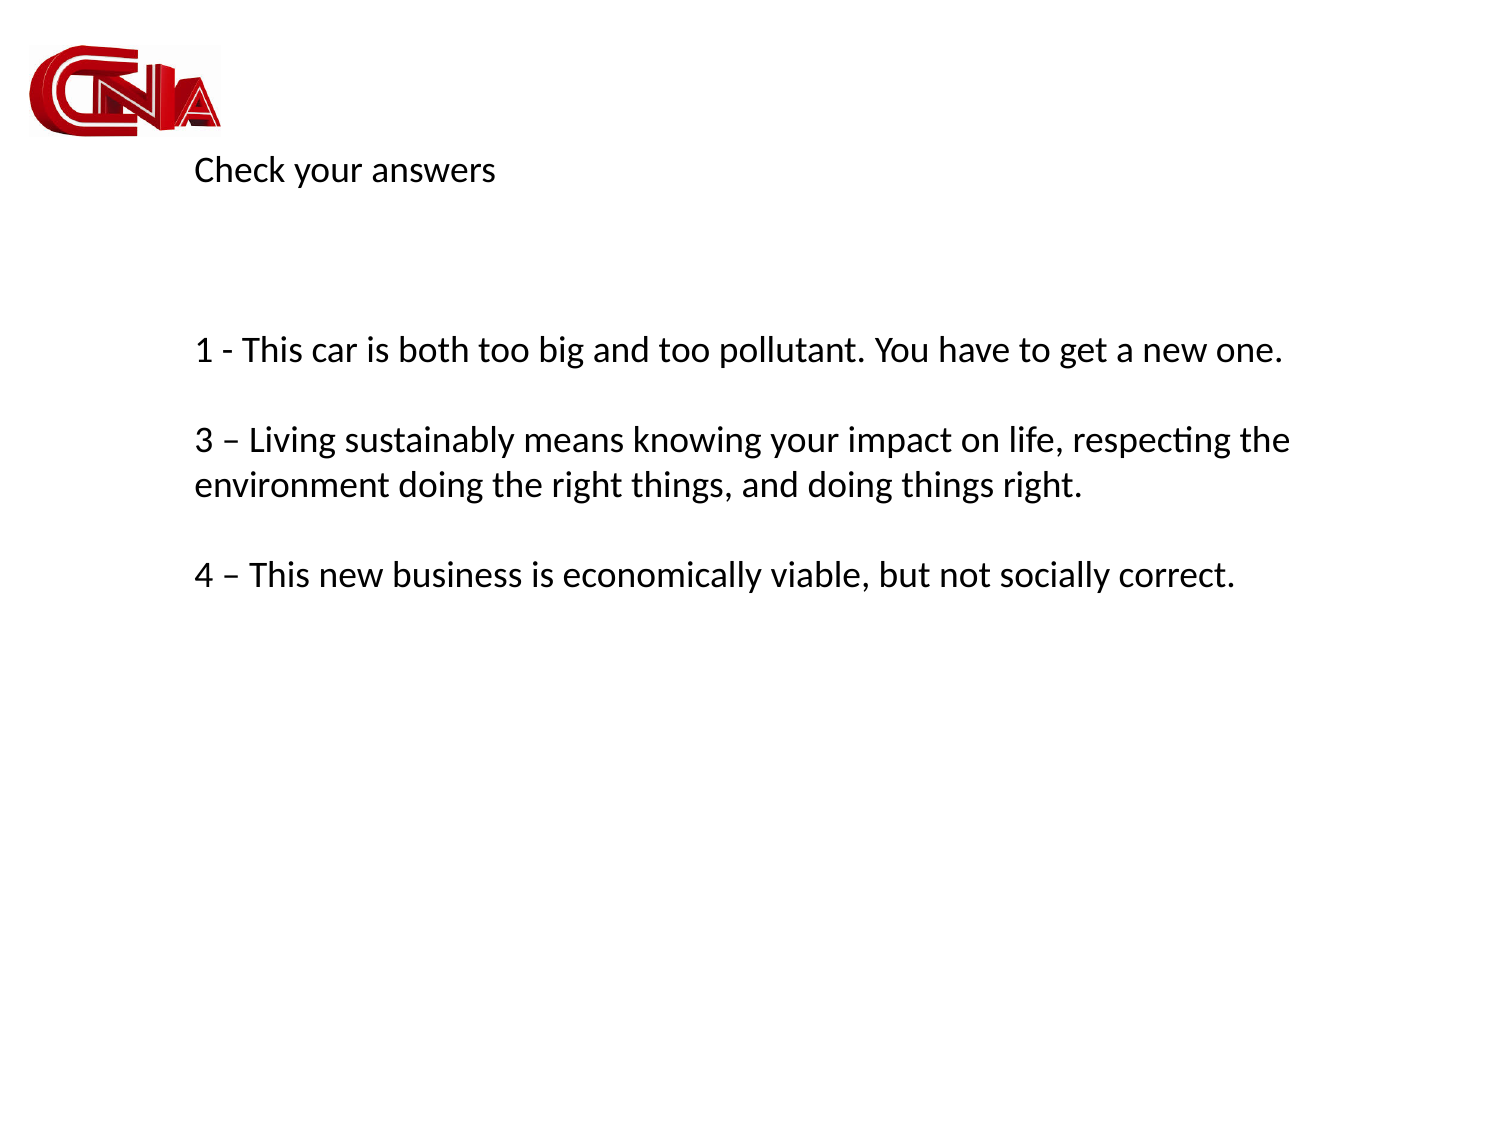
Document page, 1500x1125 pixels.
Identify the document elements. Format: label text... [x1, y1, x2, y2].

picture [29, 45, 221, 138]
text_box Check your answers 1 - This car is both too big and too pollutant. You have to get a new one. 3 – Living sustainably means knowing your impact on life, respecting the environment doing the right things, and doing things right. 4 – This new business is economically viable, but not socially correct. [179, 138, 1307, 648]
